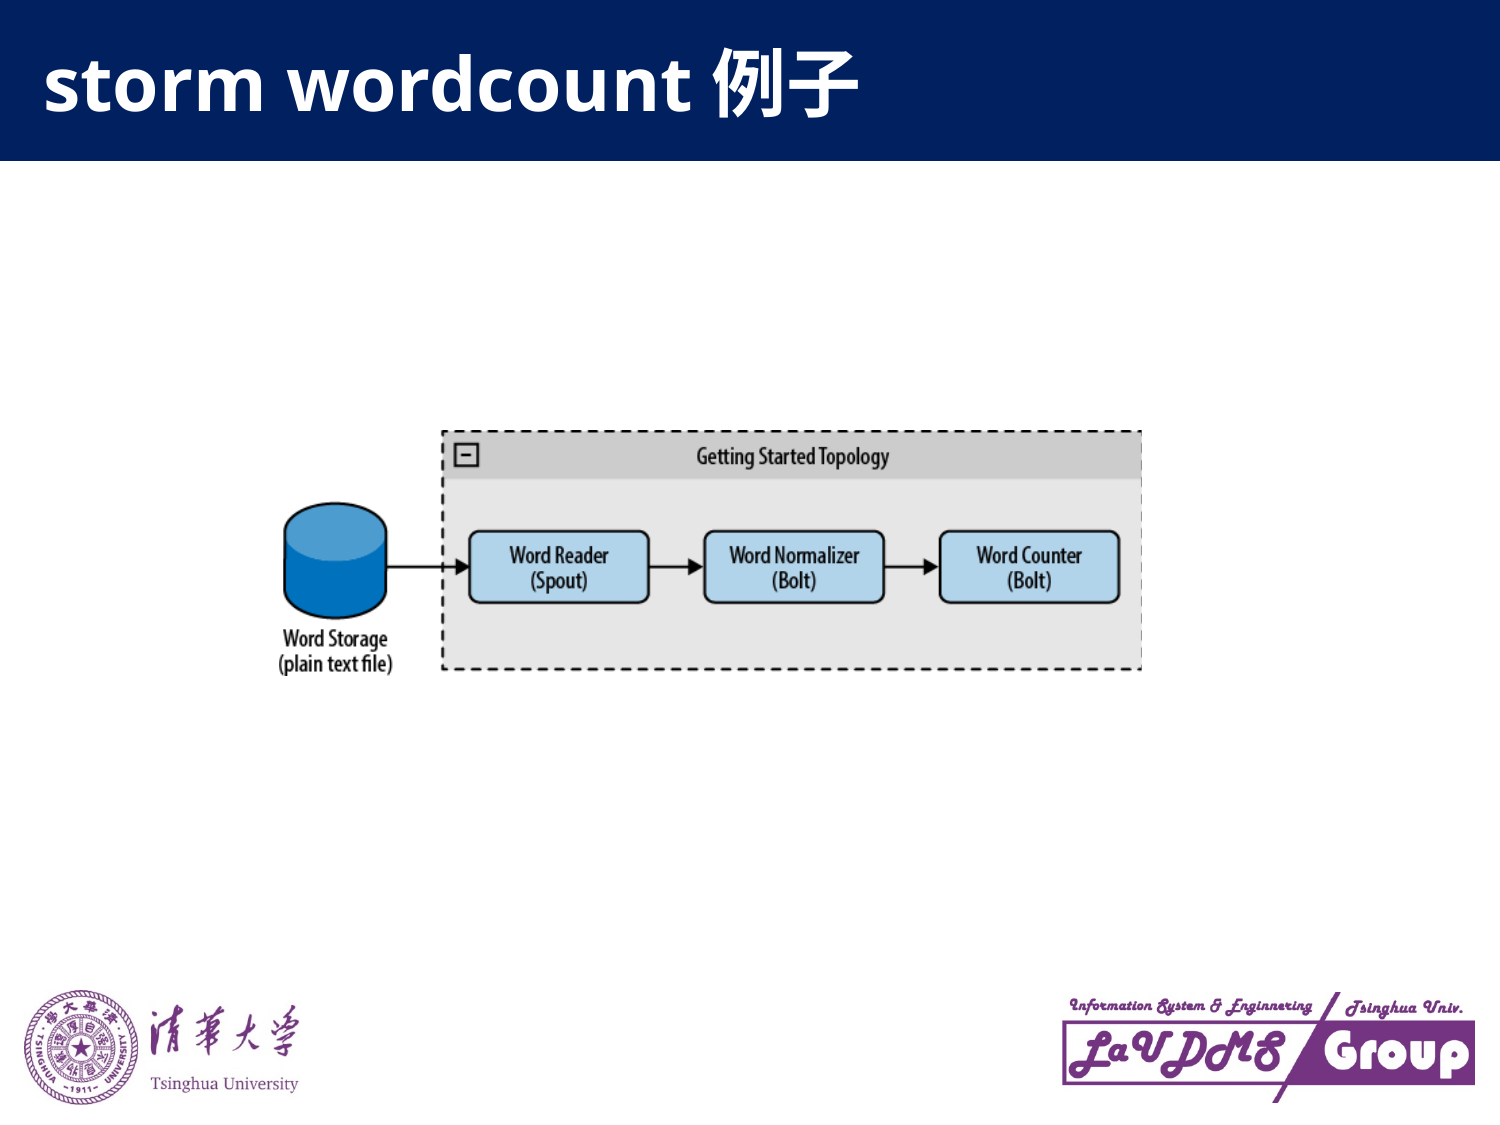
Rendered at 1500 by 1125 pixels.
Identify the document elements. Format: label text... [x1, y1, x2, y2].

picture [1062, 992, 1475, 1103]
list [278, 430, 1142, 676]
picture [24, 990, 300, 1105]
title storm wordcount例子 [27, 24, 1476, 138]
